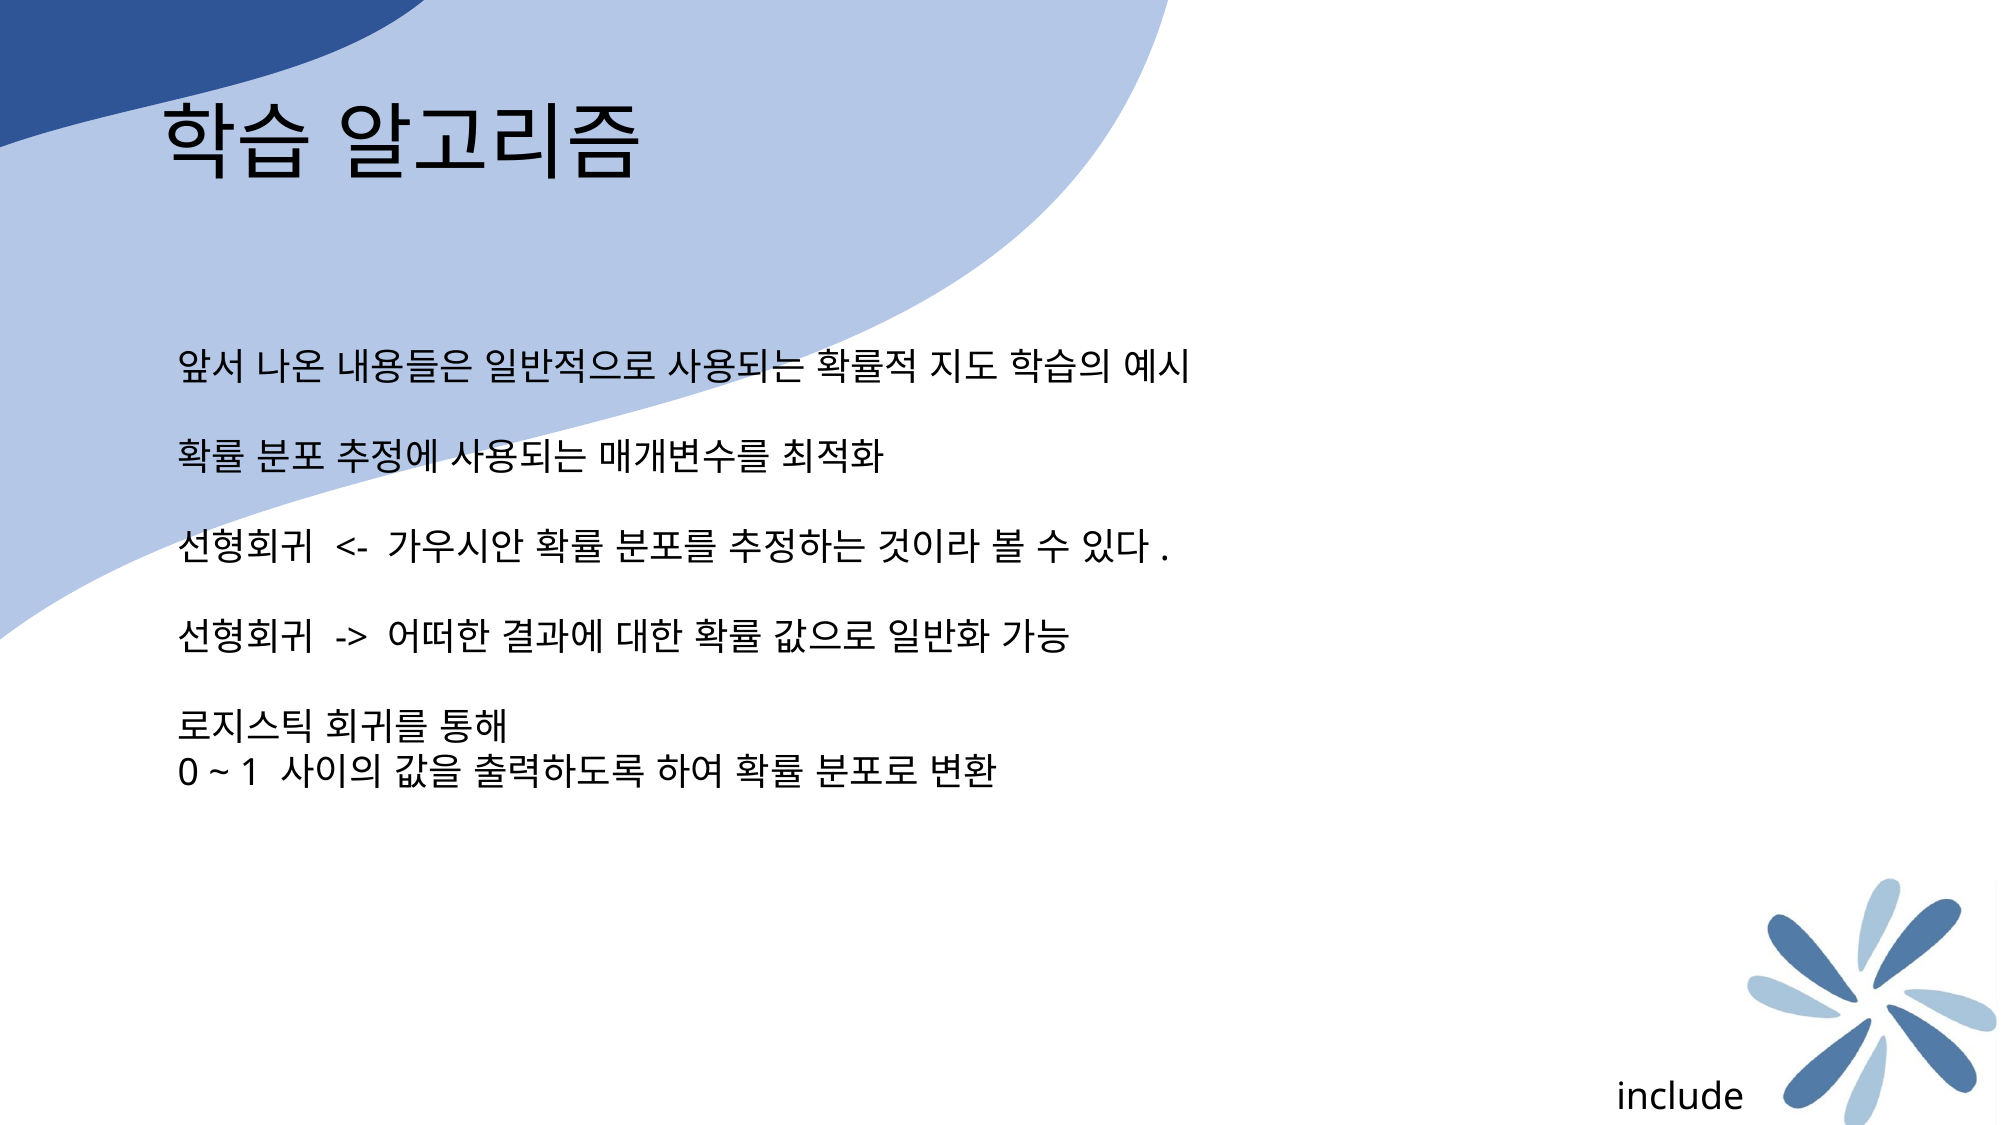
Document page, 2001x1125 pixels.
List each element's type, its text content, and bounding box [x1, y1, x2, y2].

picture [1747, 877, 1997, 1125]
list 학습 알고리즘 [145, 93, 1846, 244]
text_box 앞서 나온 내용들은 일반적으로 사용되는 확률적 지도 학습의 예시 확률 분포 추정에 사용되는 매개변수를 최적화 선형회귀 <- 가우시안 확률 분포를 추정하는 것이라 볼 수 있다. 선형회귀 -> 어떠한 결과에 대한 확률 값으로 일반화 가능 로지스틱 회귀를 통해 0 ~ 1 사이의 값을 출력하도록 하여 확률 분포로 변환 [162, 335, 1863, 846]
